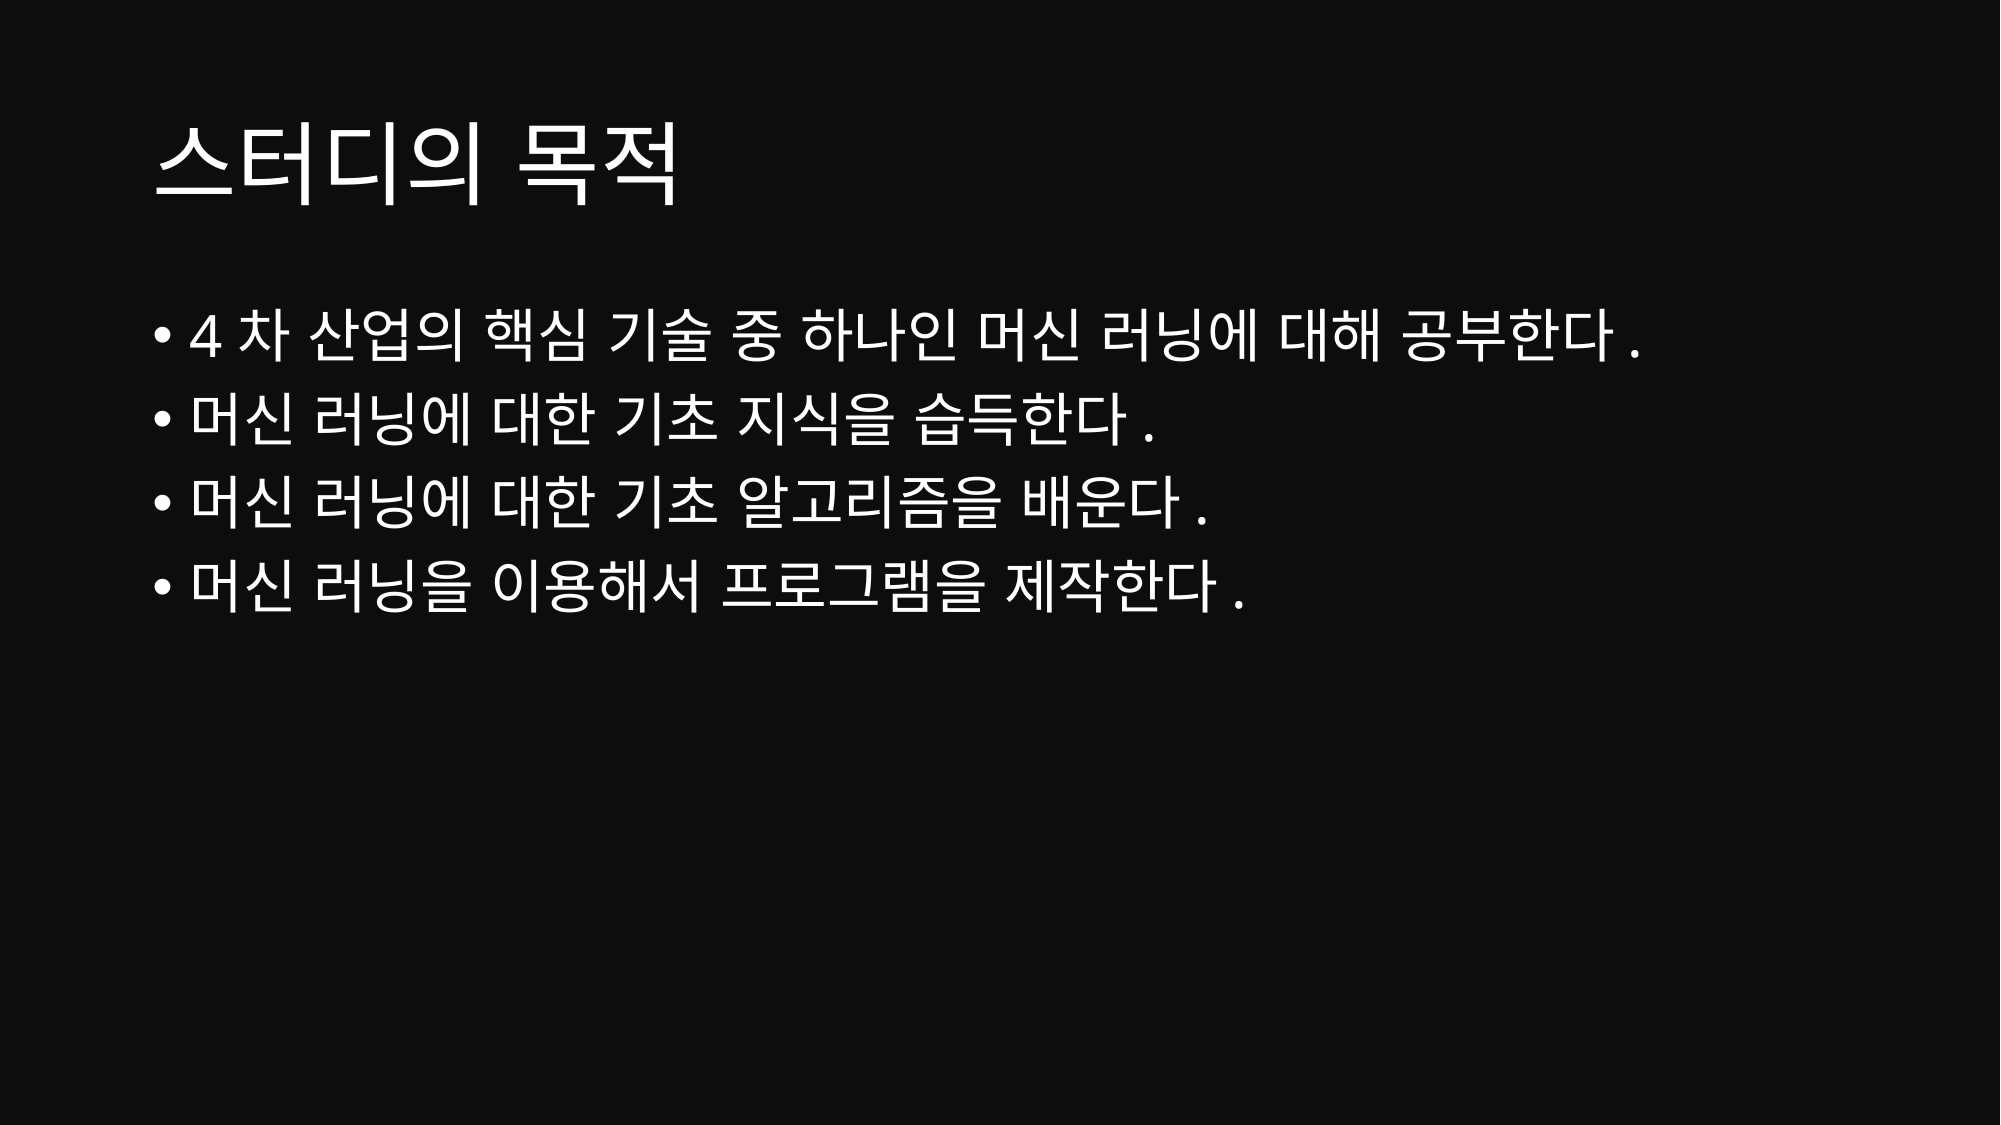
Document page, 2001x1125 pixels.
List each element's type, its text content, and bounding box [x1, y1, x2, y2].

title 스터디의 목적 [137, 59, 1863, 278]
list 4차 산업의 핵심 기술 중 하나인 머신 러닝에 대해 공부한다. 머신 러닝에 대한 기초 지식을 습득한다. 머신 러닝에 대한 기초 알고리즘을 배운다. 머신 러닝을 이용해서 프로그램을 제작한다. [137, 299, 1863, 1014]
